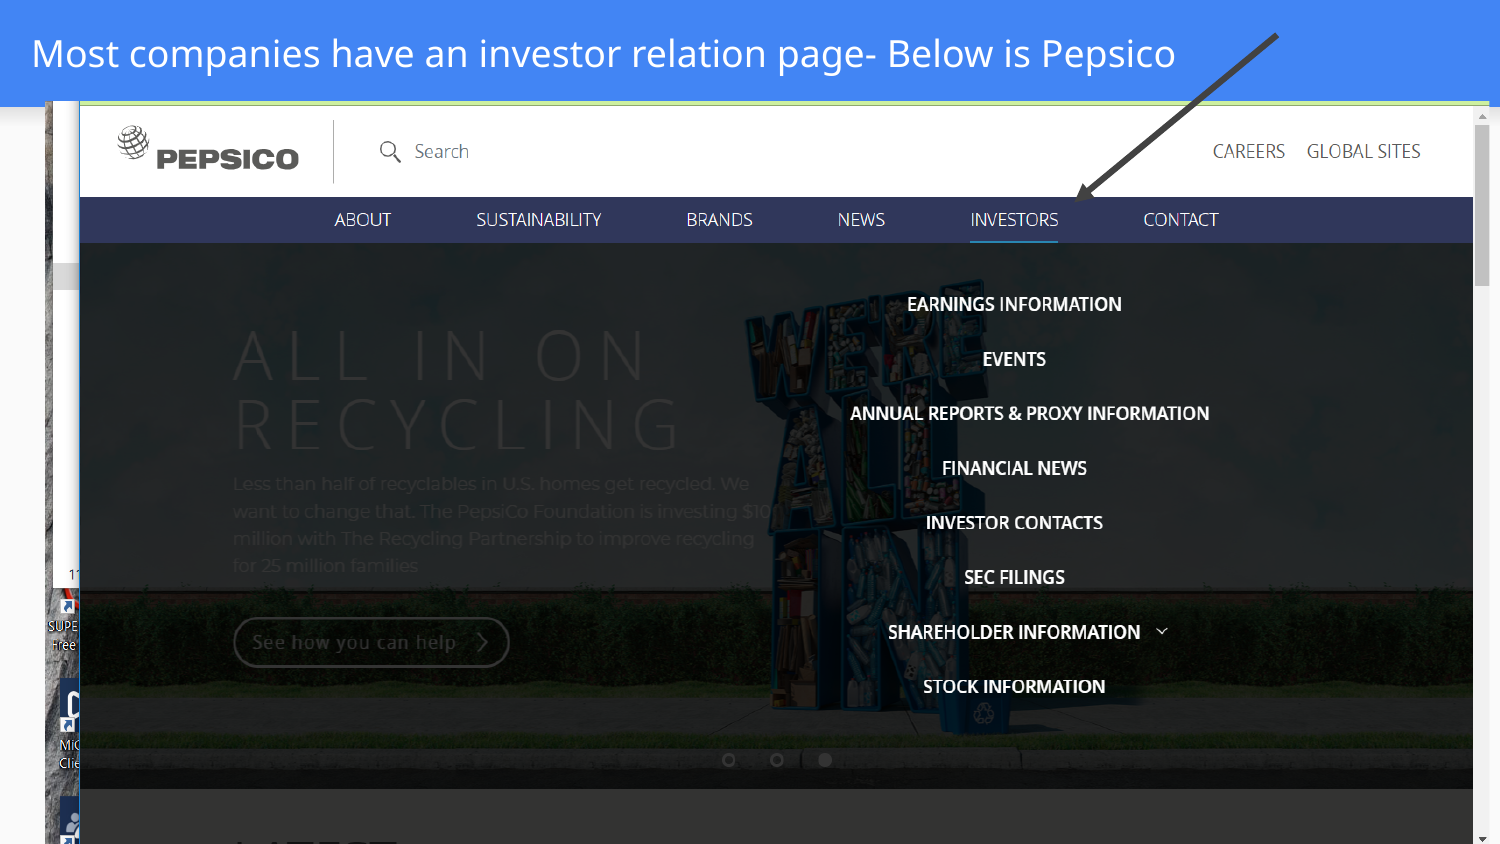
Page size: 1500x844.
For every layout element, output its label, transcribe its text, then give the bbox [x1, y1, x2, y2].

title Most companies have an investor relation page- Below is Pepsico [16, 2, 1464, 99]
picture [0, 101, 1490, 844]
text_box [1074, 34, 1278, 203]
